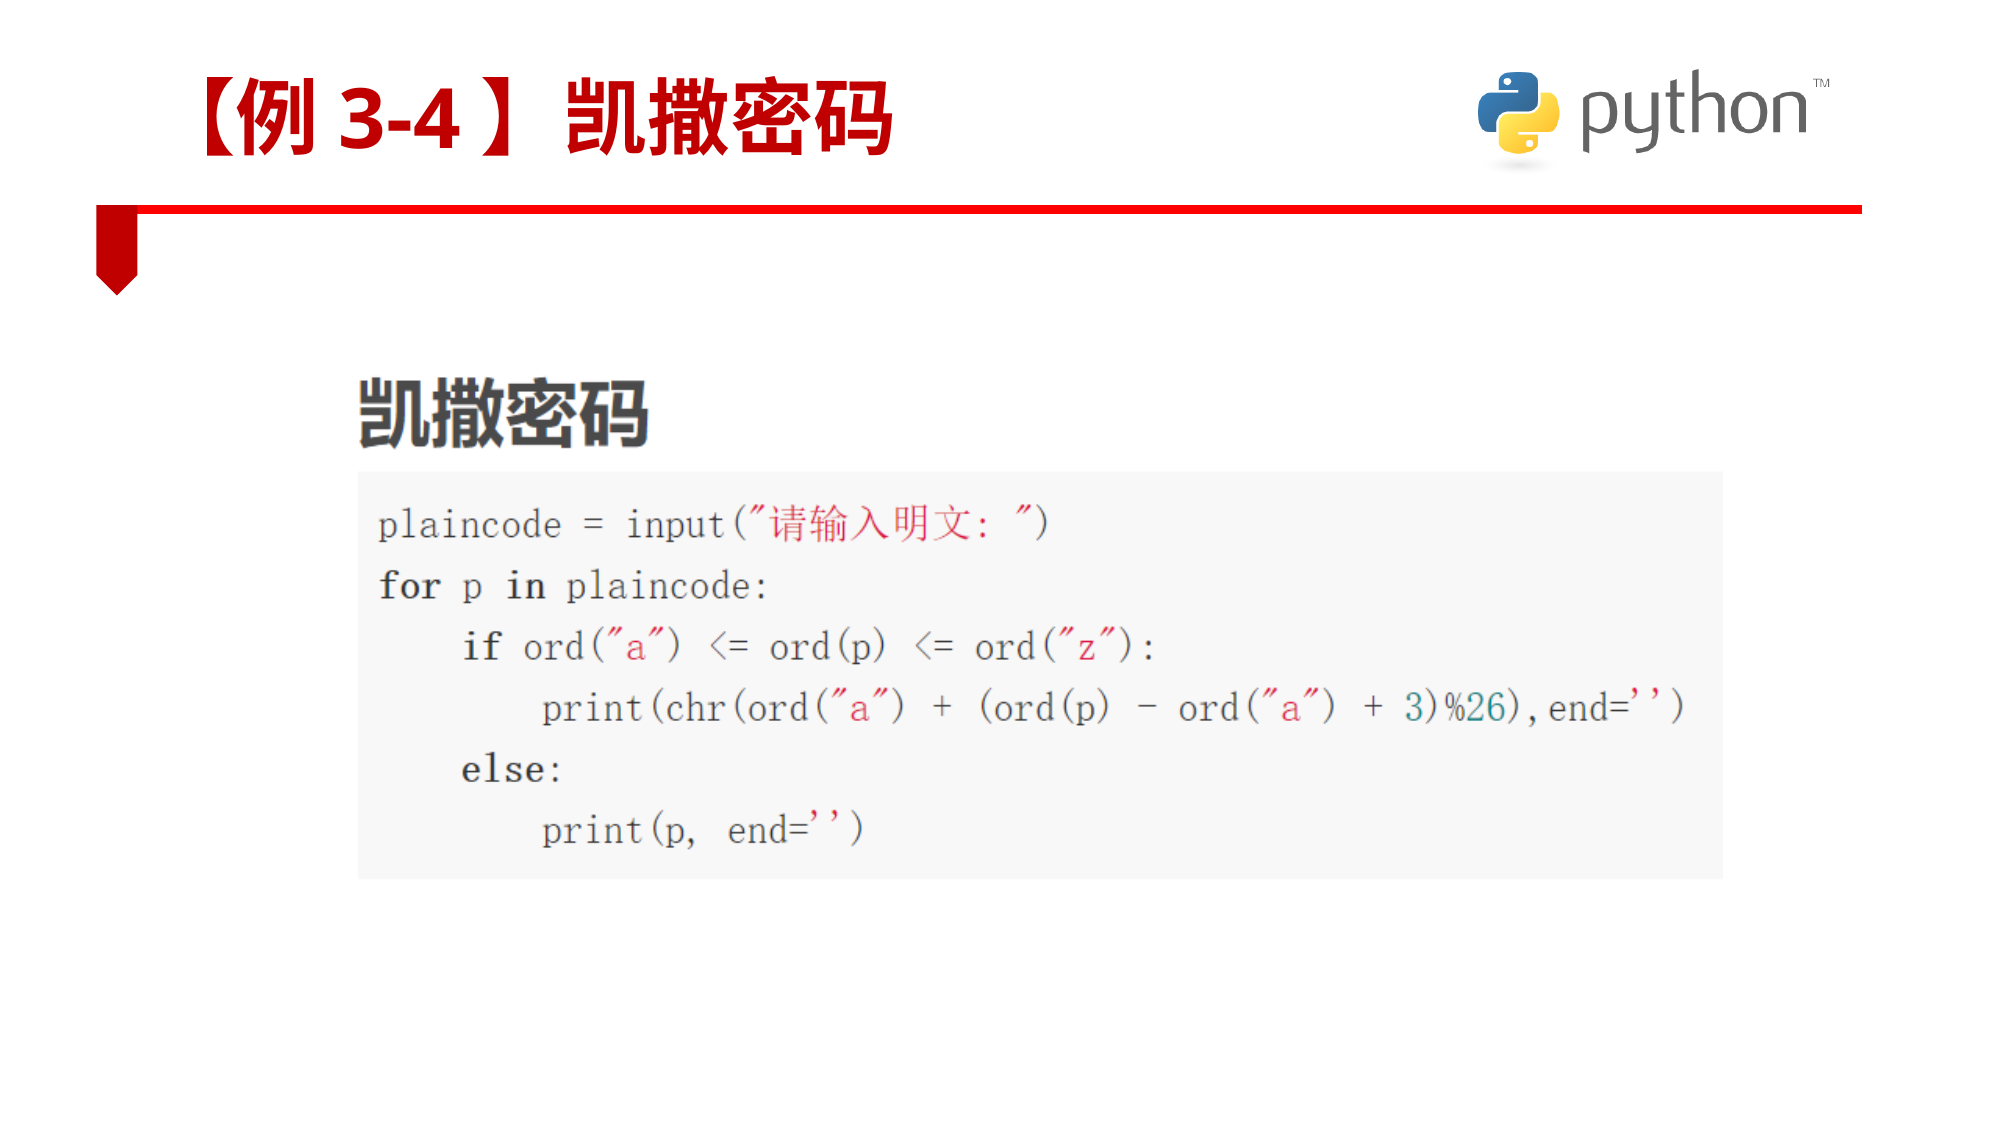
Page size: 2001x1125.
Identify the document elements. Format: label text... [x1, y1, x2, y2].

picture [1419, 47, 1863, 197]
picture [338, 337, 1723, 909]
title 【例3-4】凯撒密码 [137, 53, 1436, 191]
